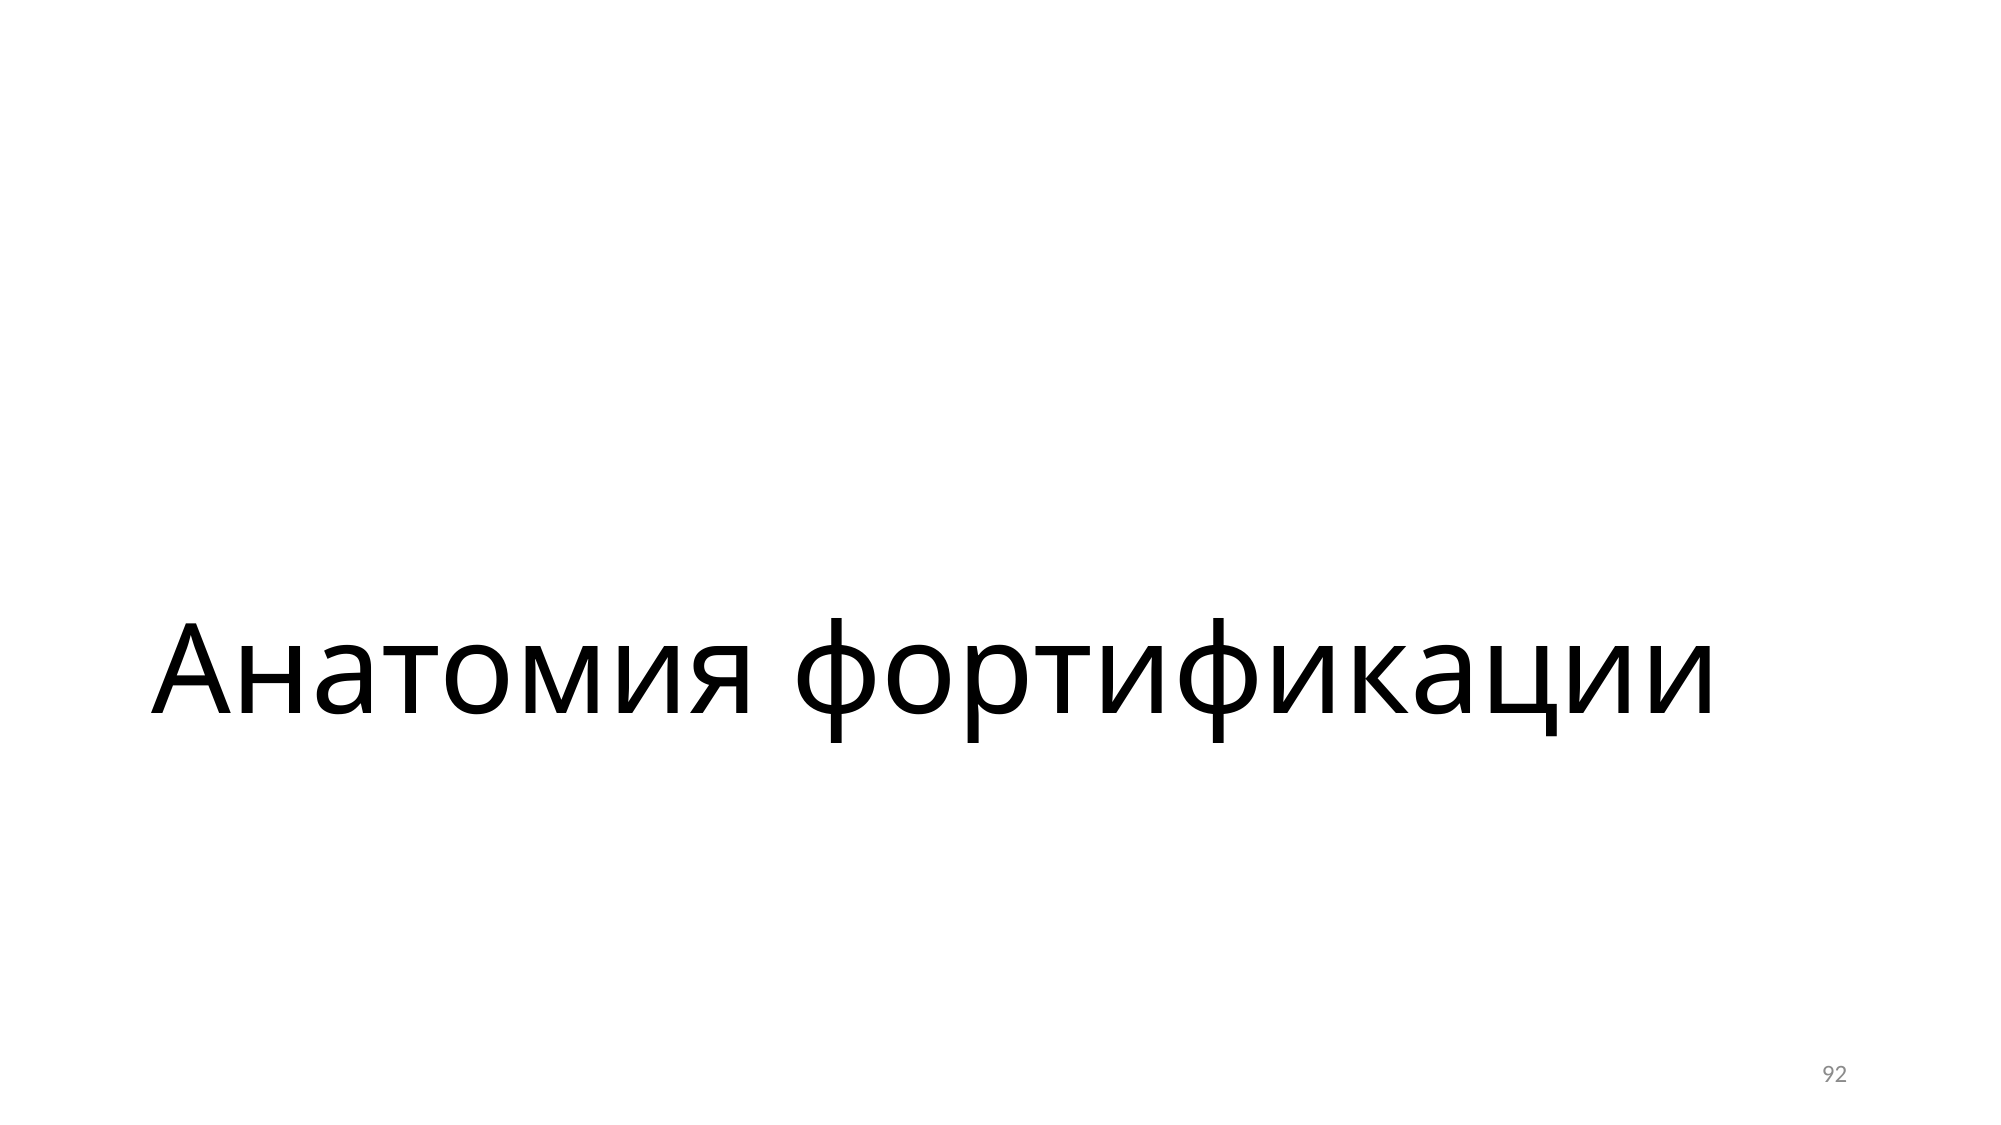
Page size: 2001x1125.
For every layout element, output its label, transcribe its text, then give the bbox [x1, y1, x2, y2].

slide_number 92 [1412, 1042, 1863, 1103]
title Анатомия фортификации [136, 280, 1862, 749]
